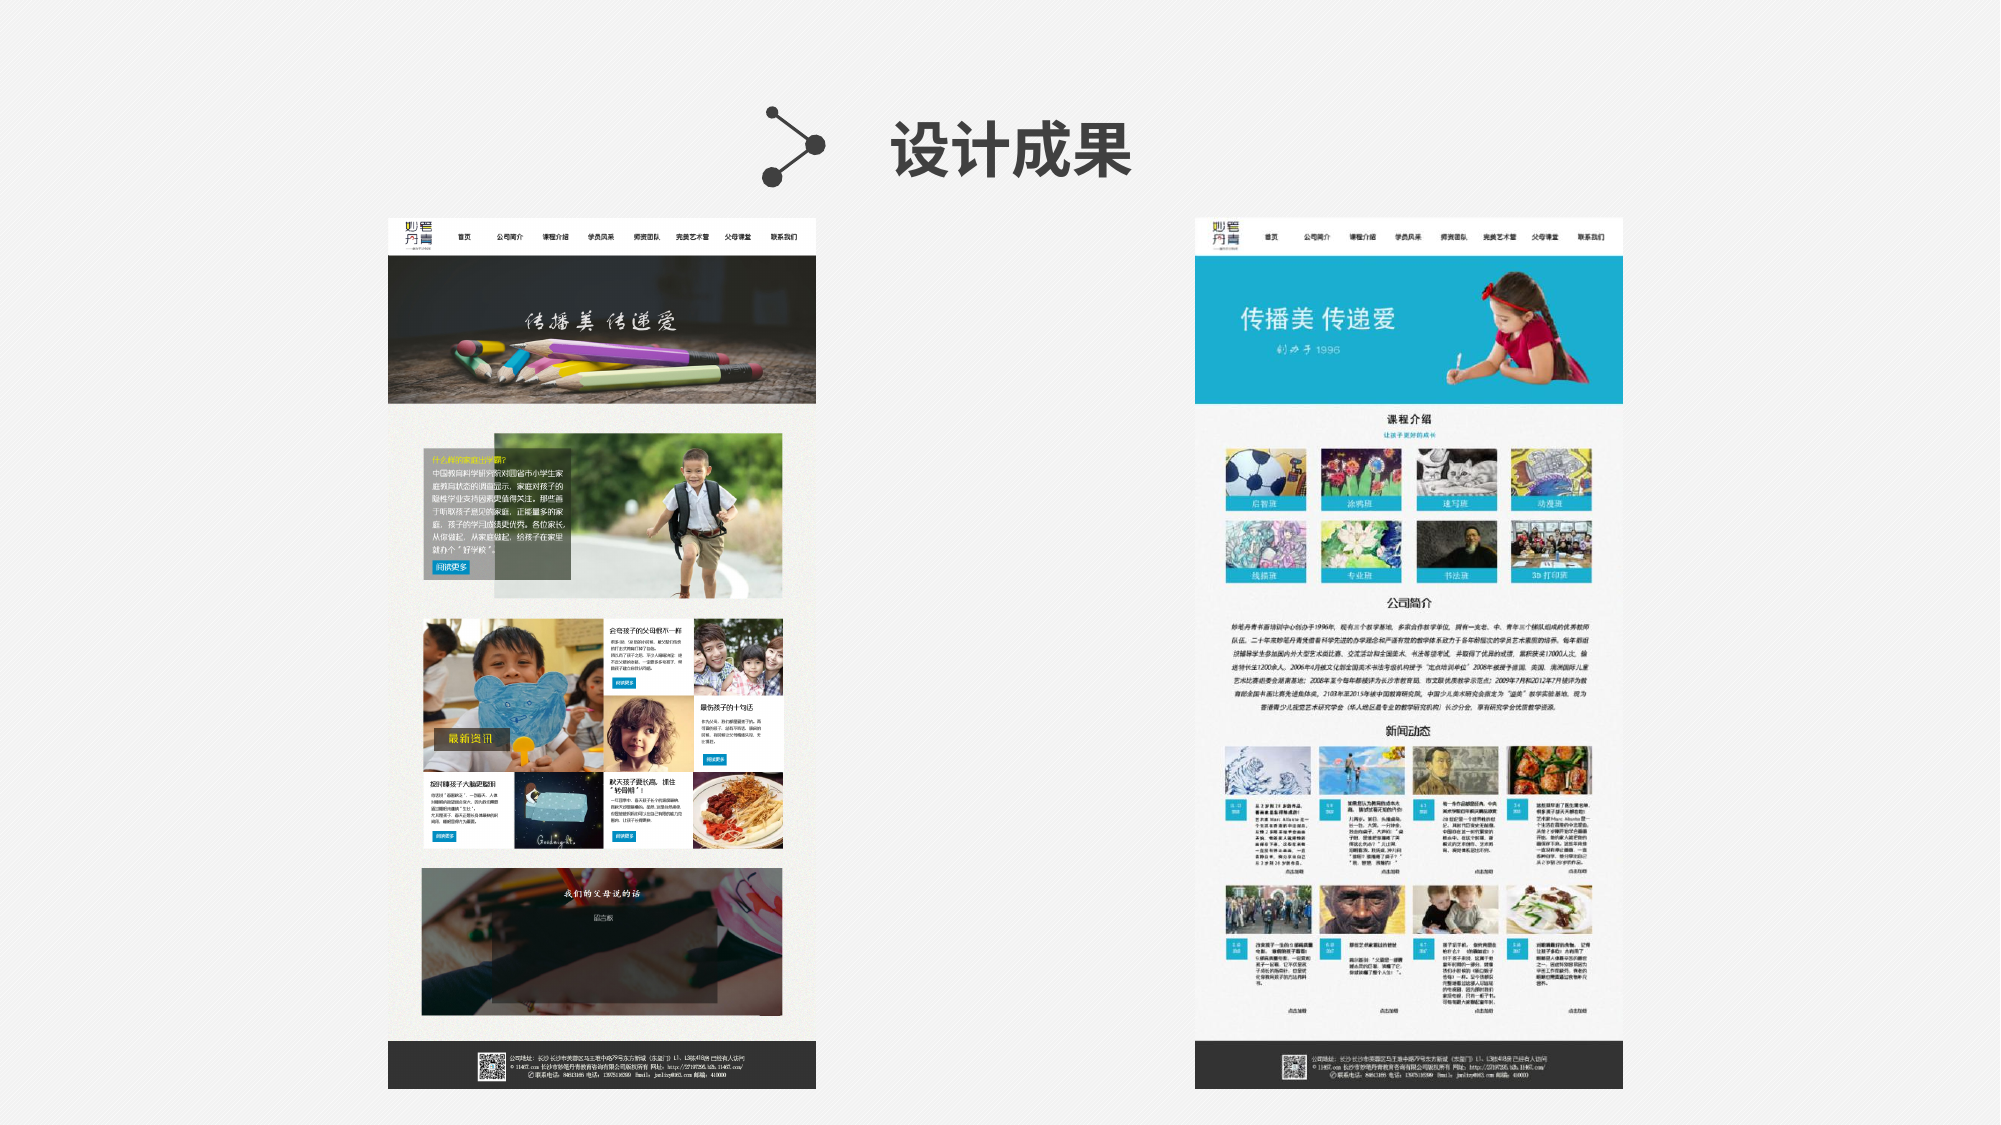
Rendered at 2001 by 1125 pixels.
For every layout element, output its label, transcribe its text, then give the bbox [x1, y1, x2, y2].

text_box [772, 112, 816, 178]
picture [1195, 217, 1623, 1089]
picture [388, 218, 816, 1089]
text_box 设计成果 [874, 103, 1149, 192]
